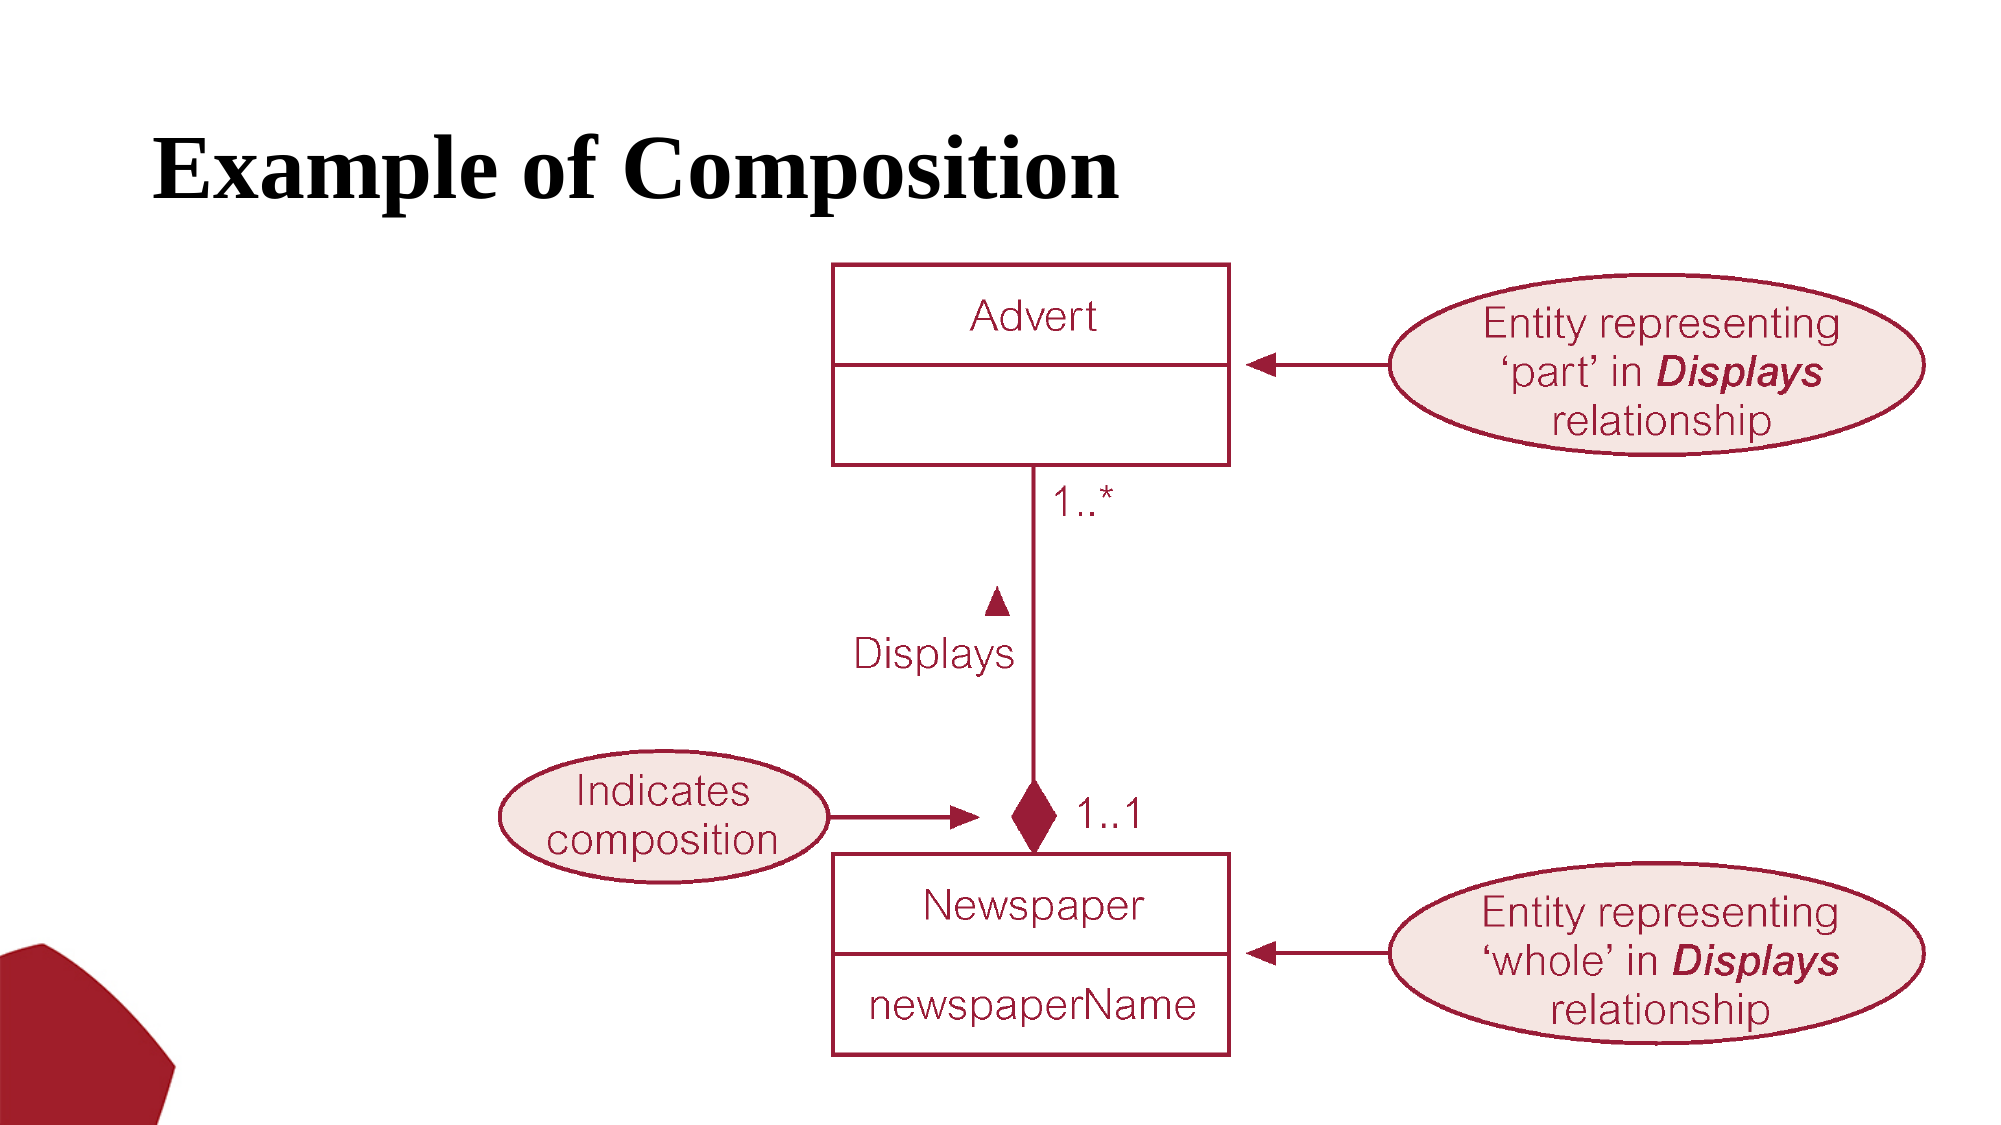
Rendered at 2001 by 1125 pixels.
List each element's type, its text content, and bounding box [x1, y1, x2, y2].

picture [0, 0, 2001, 1125]
title Example of Composition [137, 59, 1863, 278]
